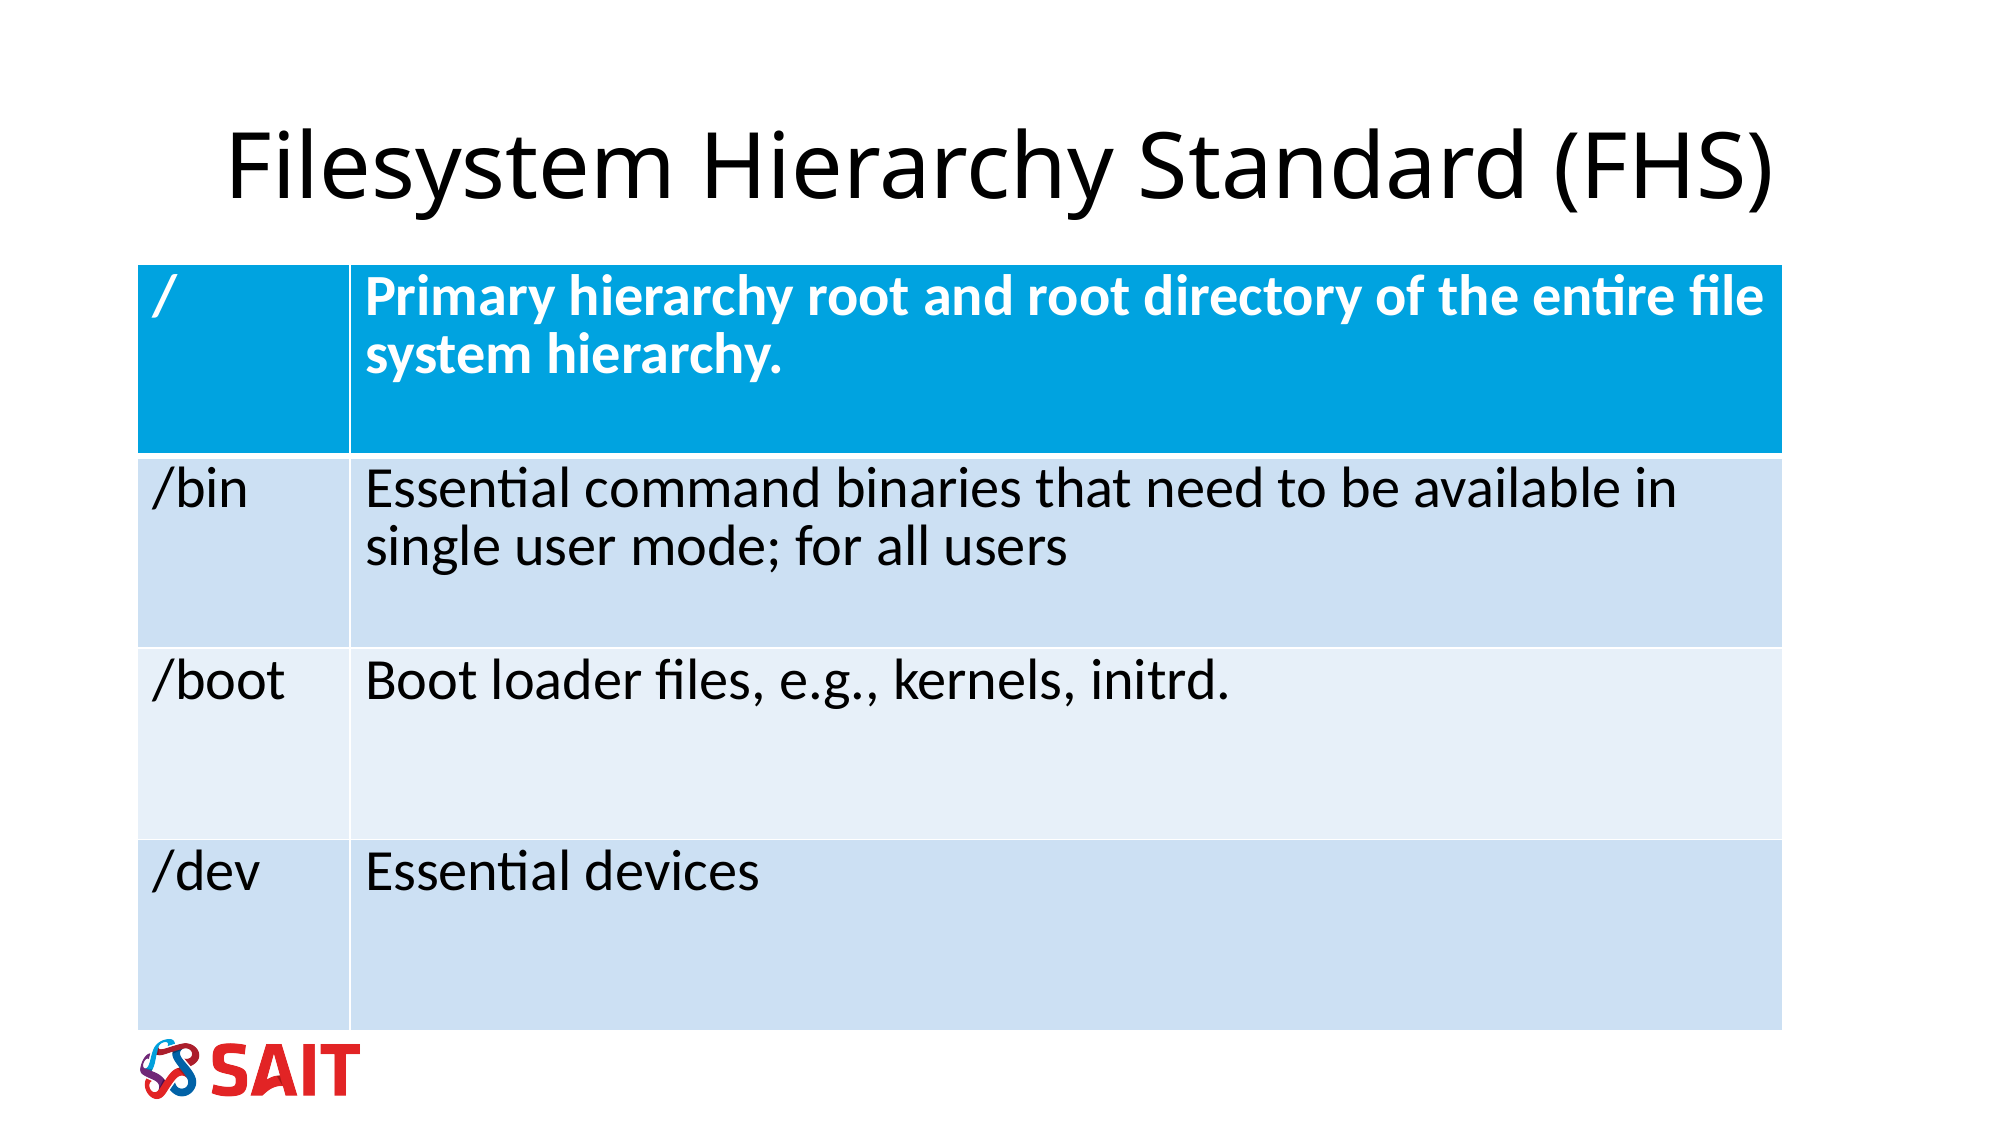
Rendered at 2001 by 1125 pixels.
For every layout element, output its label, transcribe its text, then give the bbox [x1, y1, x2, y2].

table_cell /dev [138, 840, 349, 1030]
table_header / [138, 265, 349, 453]
table_cell /bin [138, 459, 349, 647]
table_cell Boot loader files, e.g., kernels, initrd. [351, 649, 1782, 839]
table_header Primary hierarchy root and root directory of the entire file system hierarchy. [351, 265, 1782, 453]
table_cell /boot [138, 649, 349, 839]
picture [114, 1013, 386, 1125]
table_cell Essential command binaries that need to be available in single user mode; for all users [351, 459, 1782, 647]
table_cell Essential devices [351, 840, 1782, 1030]
title Filesystem Hierarchy Standard (FHS) [137, 59, 1863, 278]
